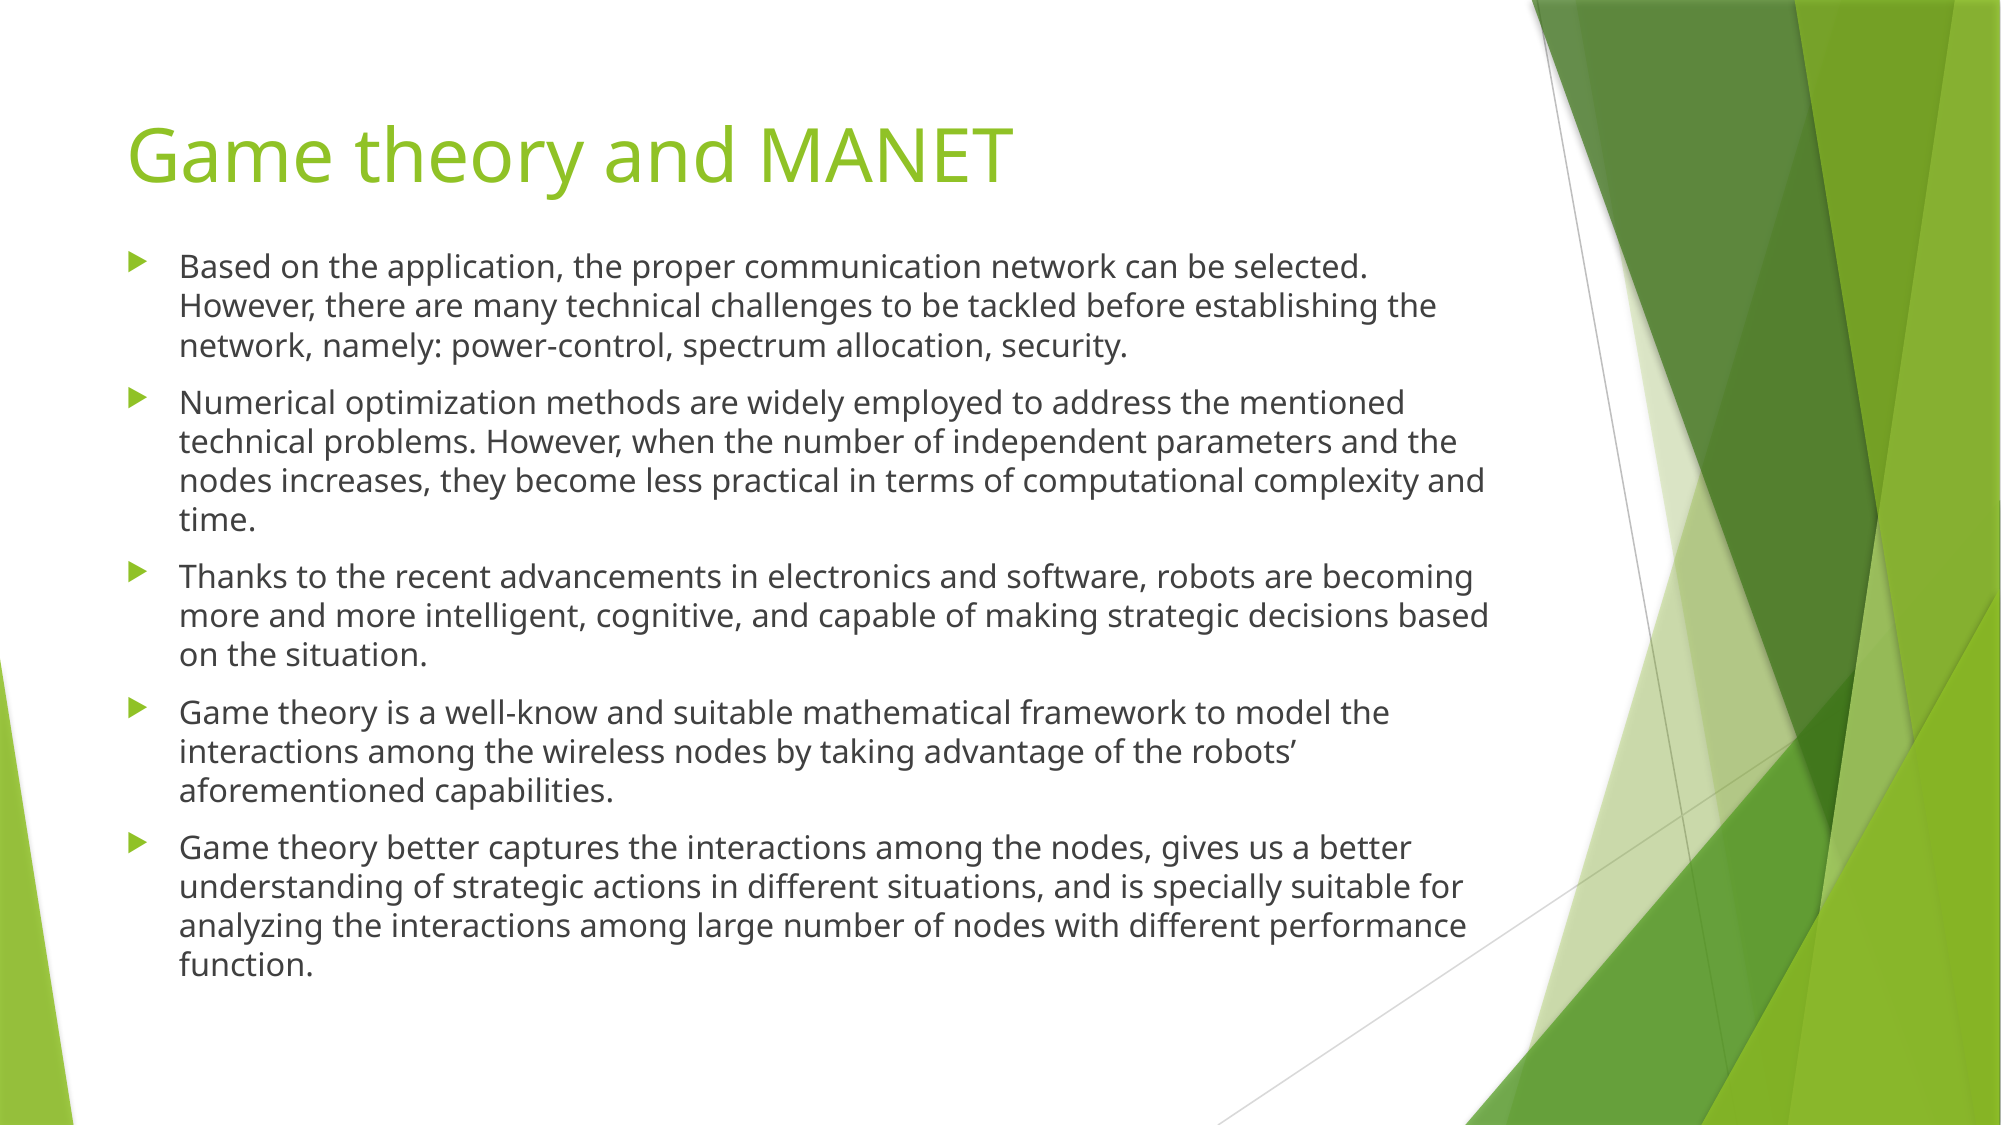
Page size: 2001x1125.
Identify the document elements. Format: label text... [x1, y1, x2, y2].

title Game theory and MANET [111, 99, 1522, 213]
list Based on the application, the proper communication network can be selected. However, there are many technical challenges to be tackled before establishing the network, namely: power-control, spectrum allocation, security. Numerical optimization methods are widely employed to address the mentioned technical problems. However, when the number of independent parameters and the nodes increases, they become less practical in terms of computational complexity and time. Thanks to the recent advancements in electronics and software, robots are becoming more and more intelligent, cognitive, and capable of making strategic decisions based on the situation. Game theory is a well-know and suitable mathematical framework to model the interactions among the wireless nodes by taking advantage of the robots’ aforementioned capabilities. Game theory better captures the interactions among the nodes, gives us a better understanding of strategic actions in different situations, and is specially suitable for analyzing the interactions among large number of nodes with different performance function. [111, 238, 1522, 992]
